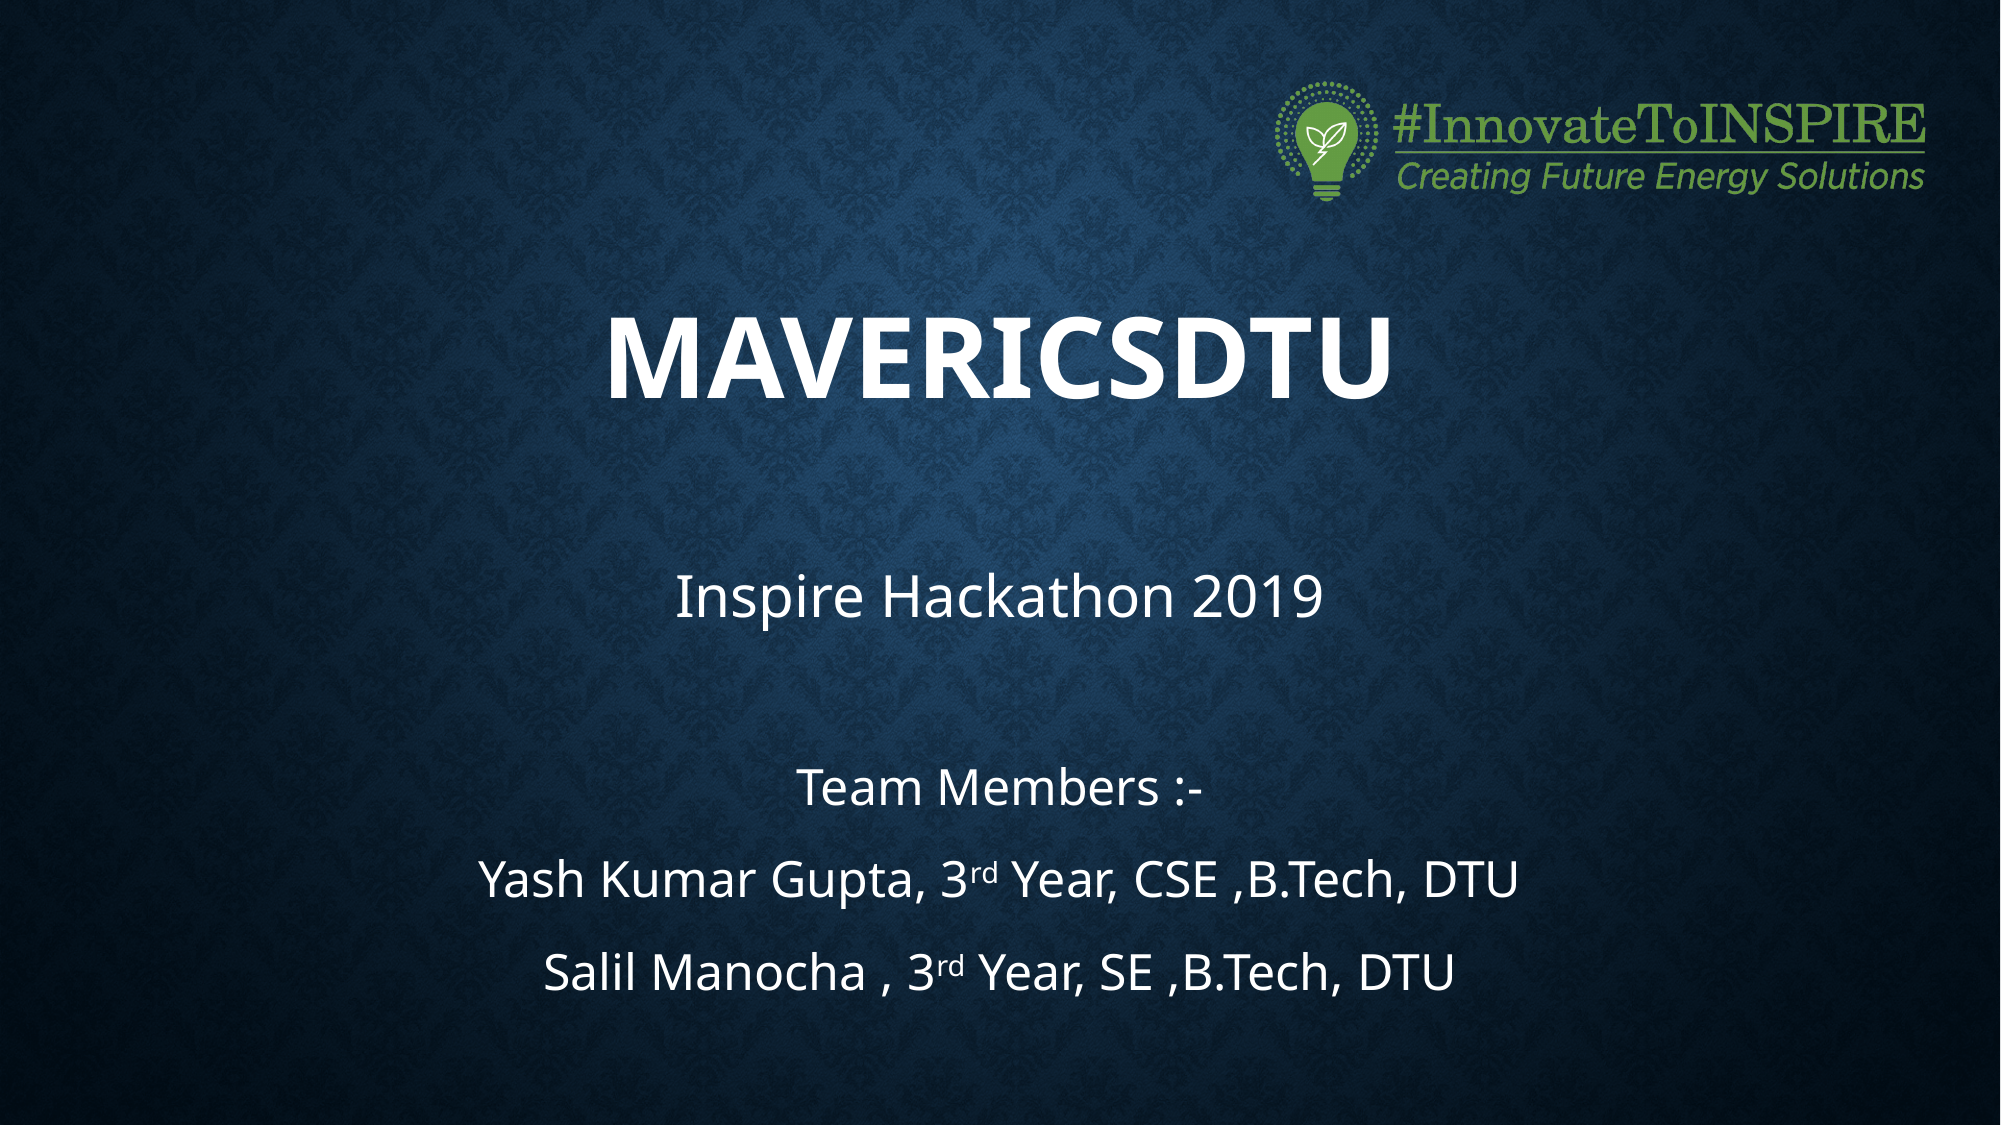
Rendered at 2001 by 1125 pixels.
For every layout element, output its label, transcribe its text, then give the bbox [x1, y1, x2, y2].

picture [0, 0, 2001, 1125]
subtitle Inspire Hackathon 2019 Team Members :- Yash Kumar Gupta, 3rd Year, CSE ,B.Tech, DTU Salil Manocha , 3rd Year, SE ,B.Tech, DTU [249, 538, 1750, 1009]
title MAVERICSDTU [261, 39, 1739, 431]
